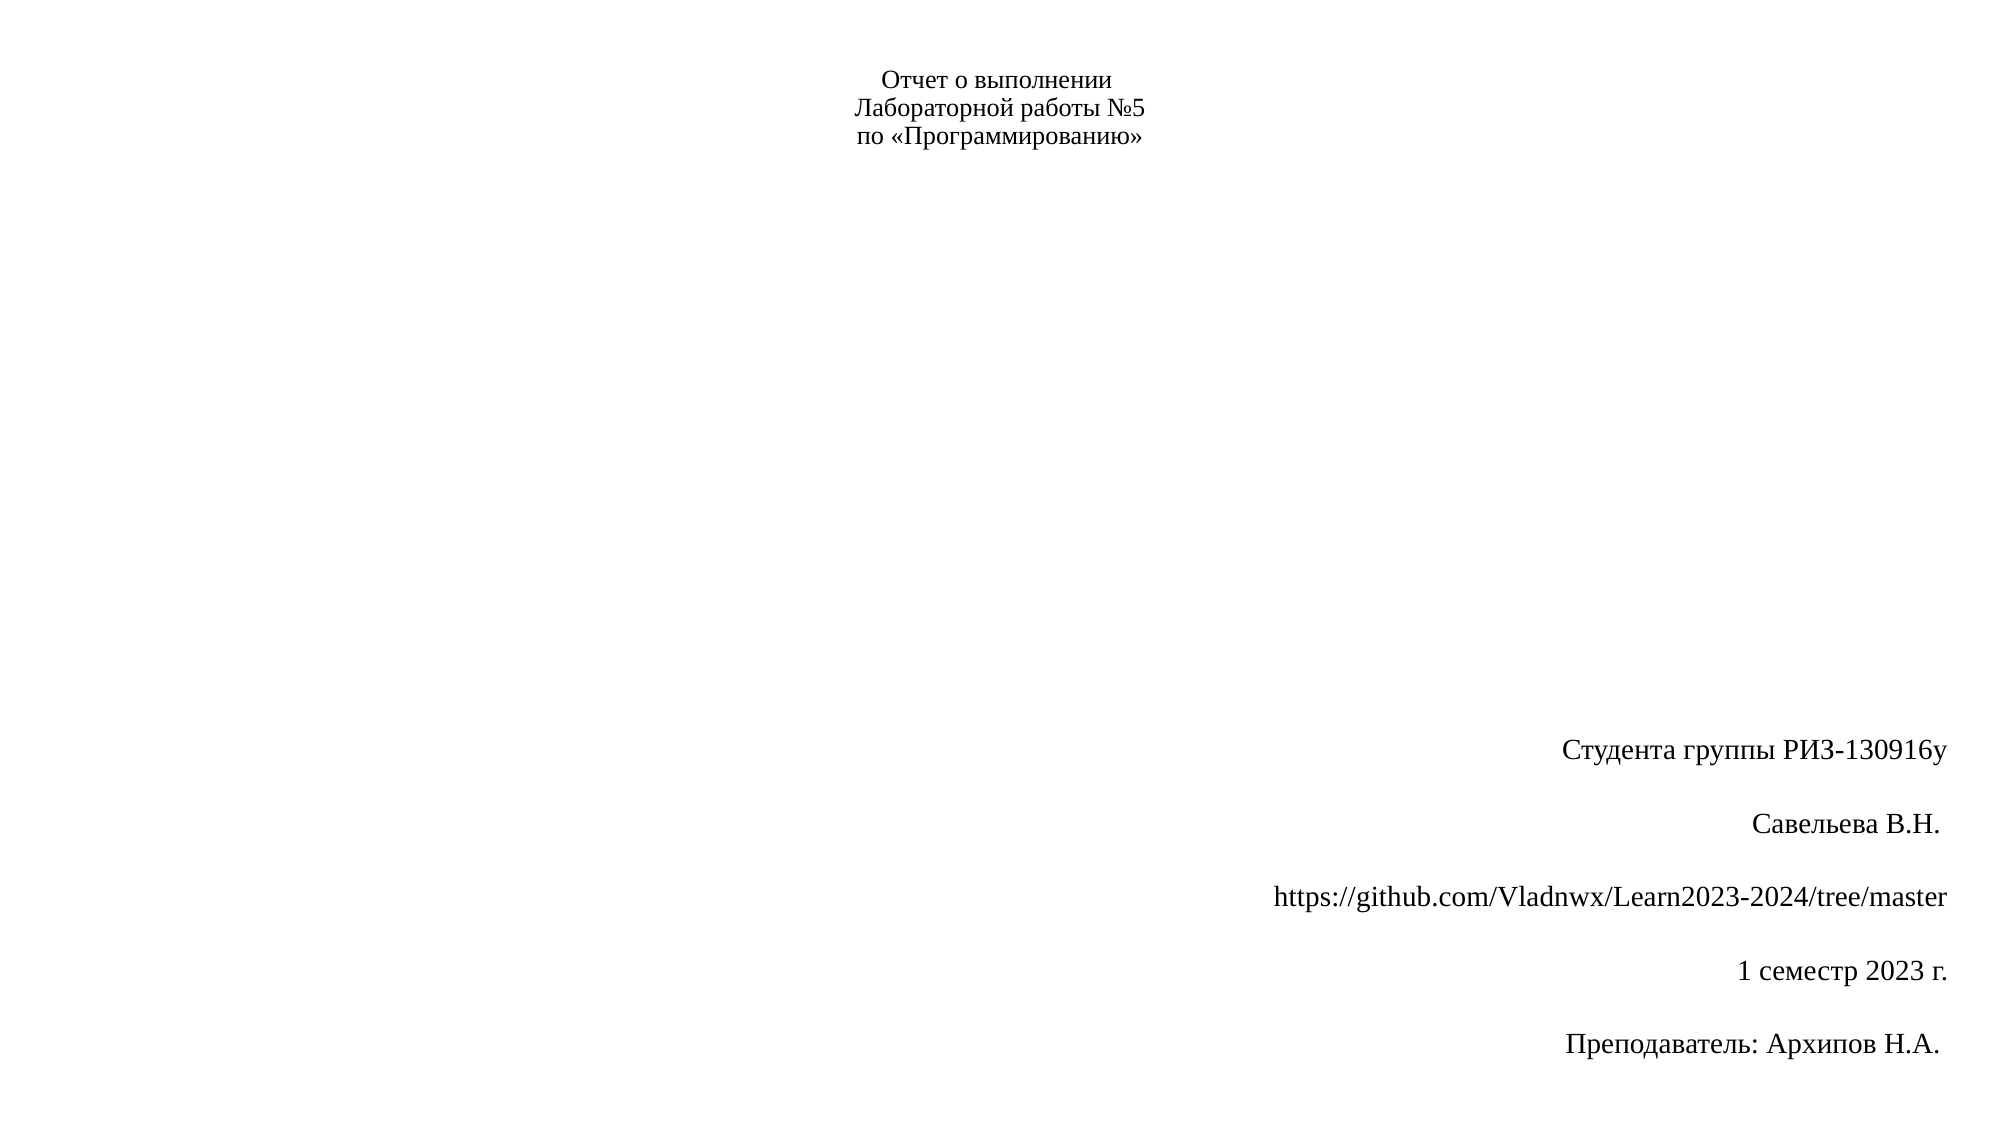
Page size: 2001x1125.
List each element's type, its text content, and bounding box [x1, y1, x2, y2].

subtitle Студента группы РИЗ-130916у Савельева В.Н. https://github.com/Vladnwx/Learn2023-2024/tree/master 1 семестр 2023 г. Преподаватель: Архипов Н.А. [1194, 705, 1964, 1068]
title Отчет о выполнении Лабораторной работы №5 по «Программированию» [249, 57, 1750, 159]
